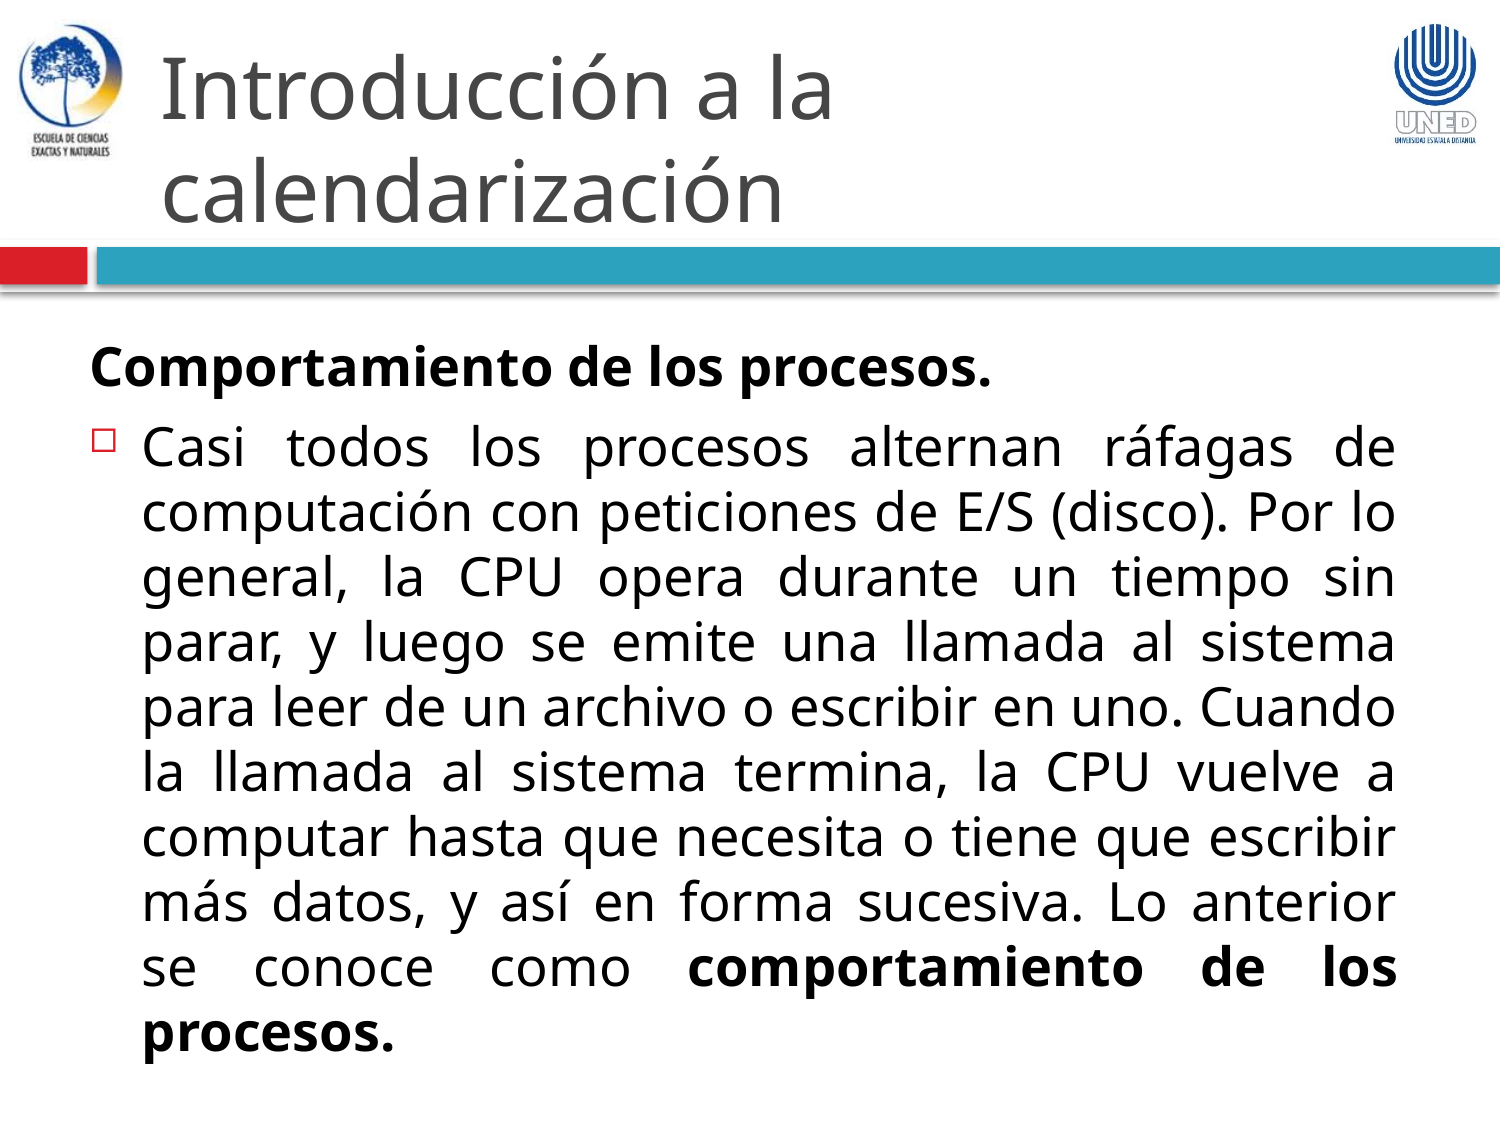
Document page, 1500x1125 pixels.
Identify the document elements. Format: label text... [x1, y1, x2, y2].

text_box Introducción a la calendarización [147, 25, 1376, 246]
list Comportamiento de los procesos. Casi todos los procesos alternan ráfagas de computación con peticiones de E/S (disco). Por lo general, la CPU opera durante un tiempo sin parar, y luego se emite una llamada al sistema para leer de un archivo o escribir en uno. Cuando la llamada al sistema termina, la CPU vuelve a computar hasta que necesita o tiene que escribir más datos, y así en forma sucesiva. Lo anterior se conoce como comportamiento de los procesos. [76, 326, 1412, 1024]
picture [17, 19, 124, 161]
picture [1387, 19, 1483, 147]
